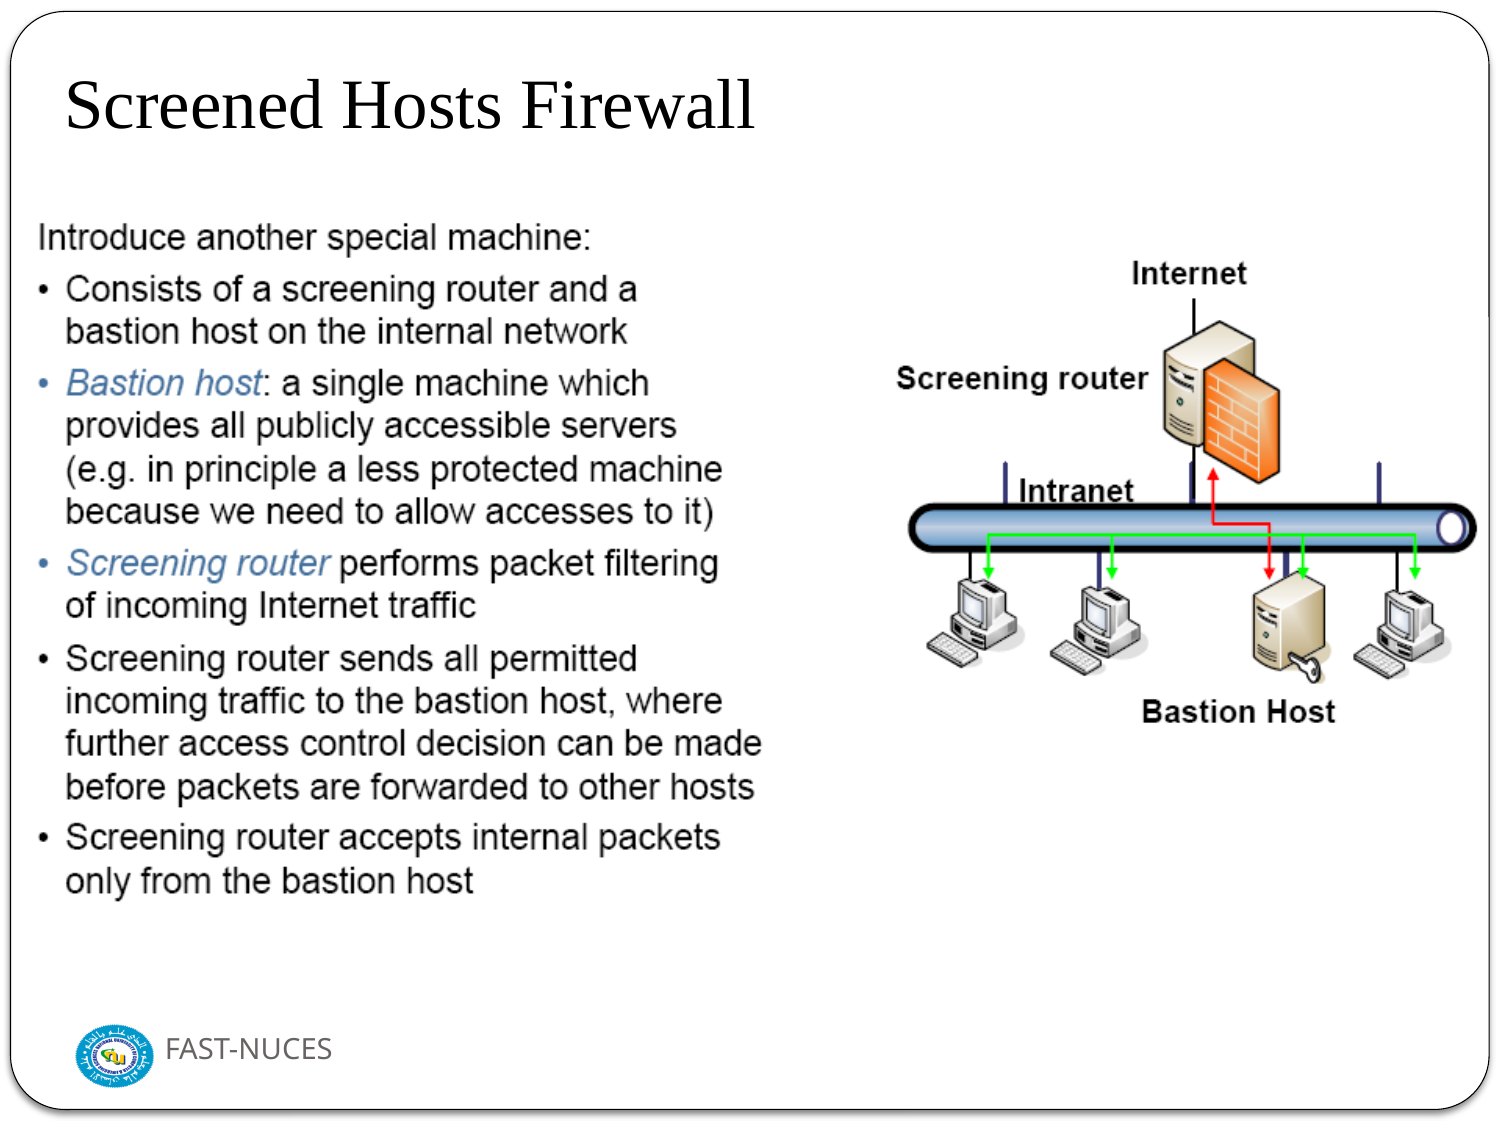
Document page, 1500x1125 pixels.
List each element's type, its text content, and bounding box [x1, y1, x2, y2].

picture [92, 1038, 138, 1075]
title Screened Hosts Firewall [50, 50, 1325, 158]
picture [74, 1024, 111, 1088]
picture [118, 1024, 154, 1050]
picture [15, 200, 1485, 925]
footer FAST-NUCES [150, 1012, 800, 1088]
picture [123, 1062, 154, 1088]
